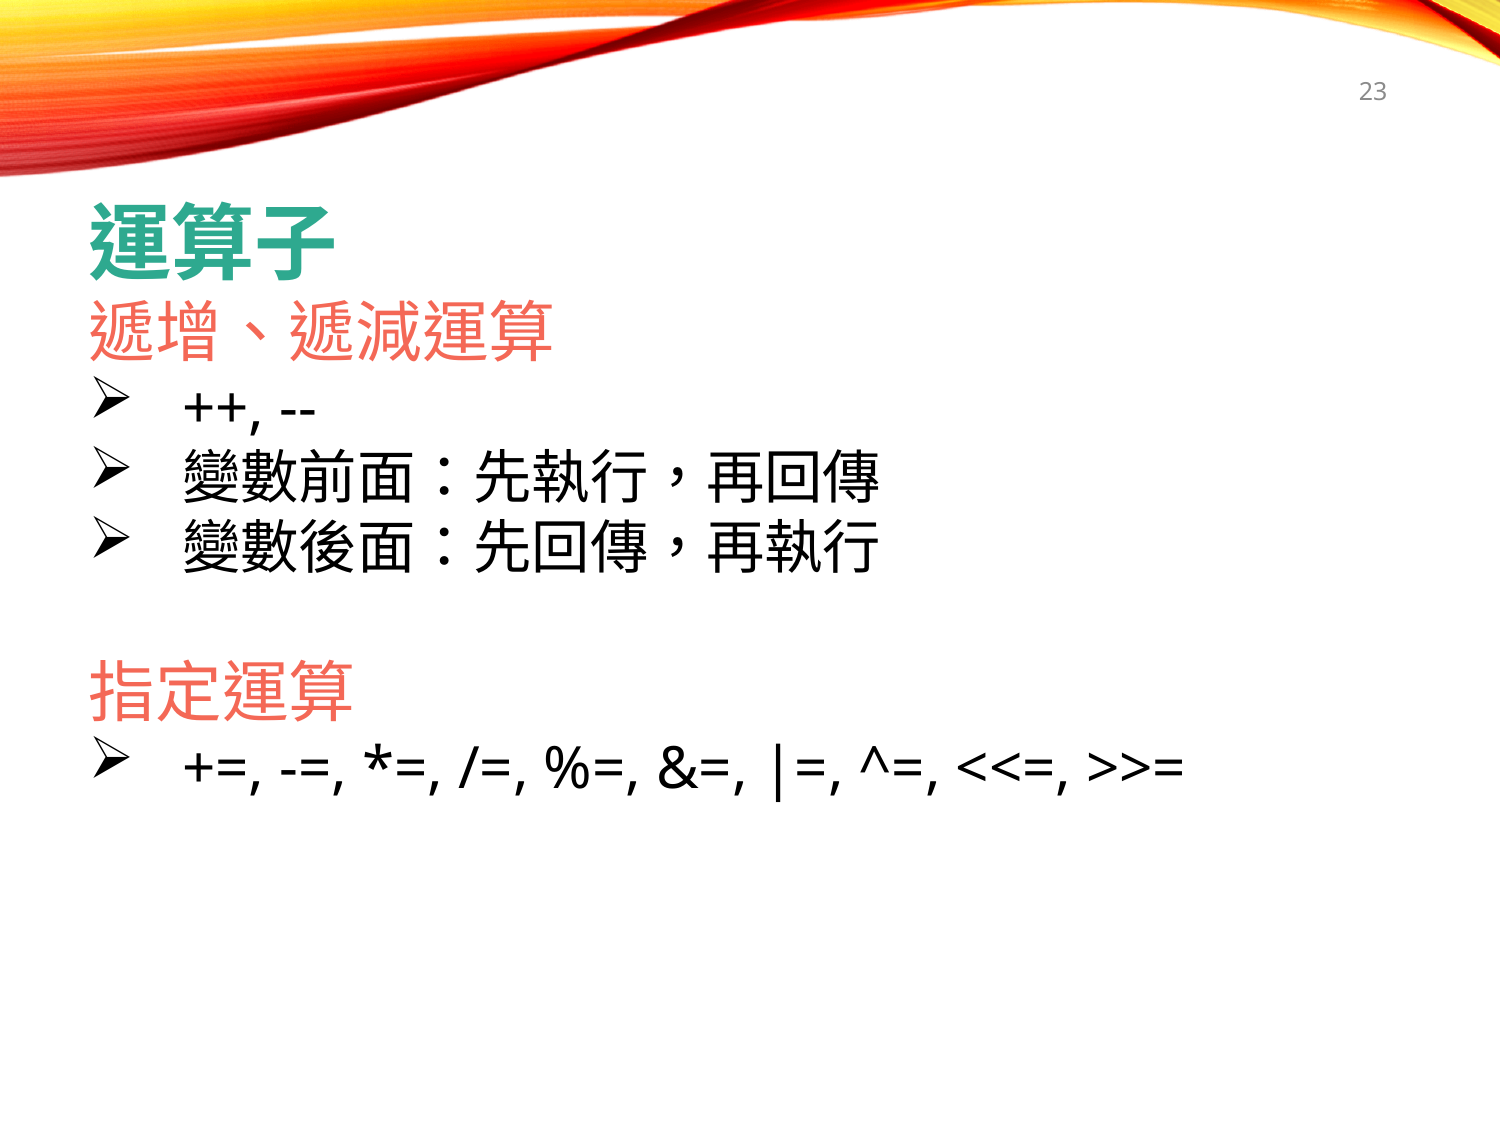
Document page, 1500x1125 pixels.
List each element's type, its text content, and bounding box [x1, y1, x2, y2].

picture [0, 0, 1500, 178]
slide_number 23 [1078, 62, 1403, 123]
text_box 運算子 遞增、遞減運算 ++, -- 變數前面：先執行，再回傳 變數後面：先回傳，再執行 指定運算 +=, -=, *=, /=, %=, &=, |=, ^=, <<=, >>= [0, 182, 1500, 808]
